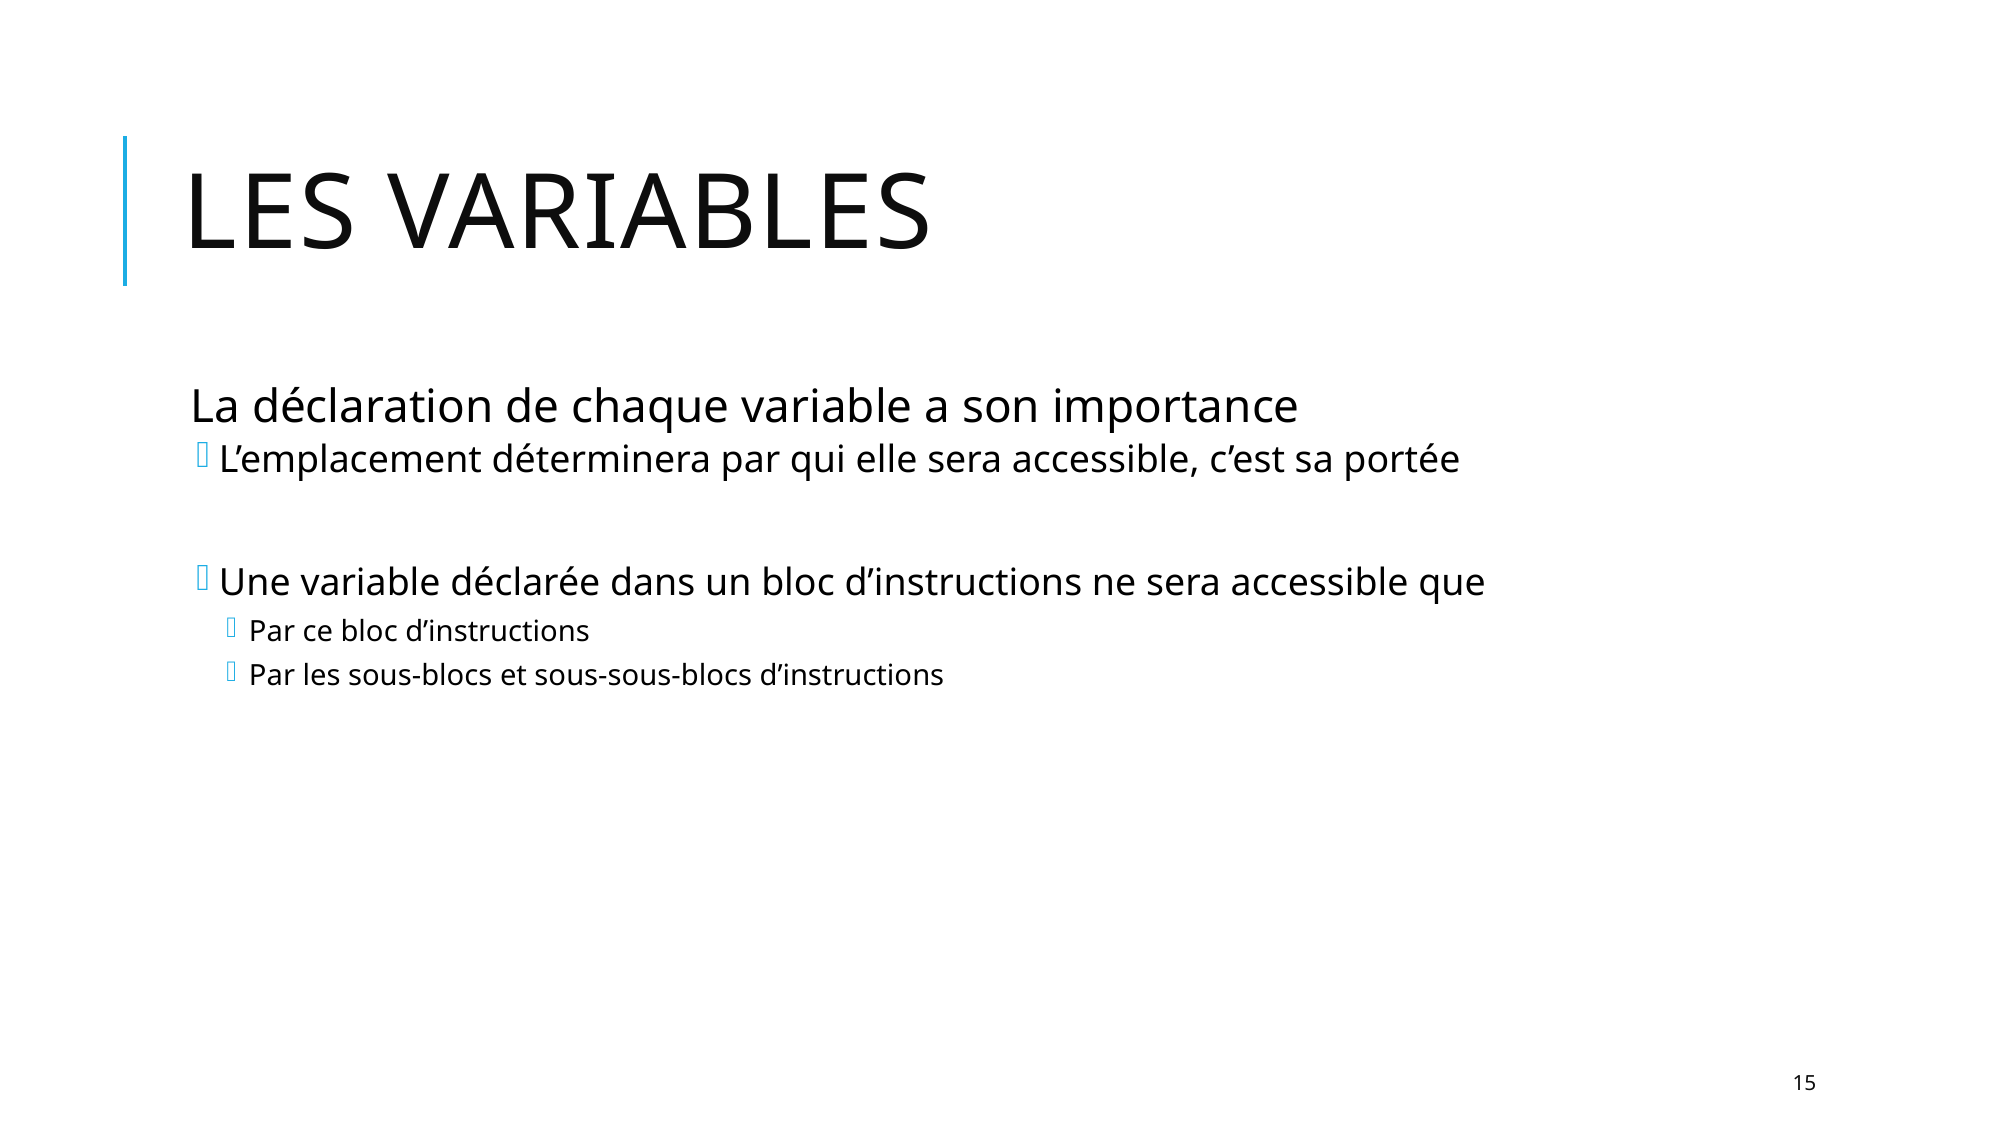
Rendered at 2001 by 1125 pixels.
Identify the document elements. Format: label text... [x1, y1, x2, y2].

slide_number 15 [1777, 1061, 1938, 1107]
title Les variables [168, 96, 1763, 342]
list La déclaration de chaque variable a son importance L’emplacement déterminera par qui elle sera accessible, c’est sa portée Une variable déclarée dans un bloc d’instructions ne sera accessible que Par ce bloc d’instructions Par les sous-blocs et sous-sous-blocs d’instructions [168, 375, 1763, 1035]
